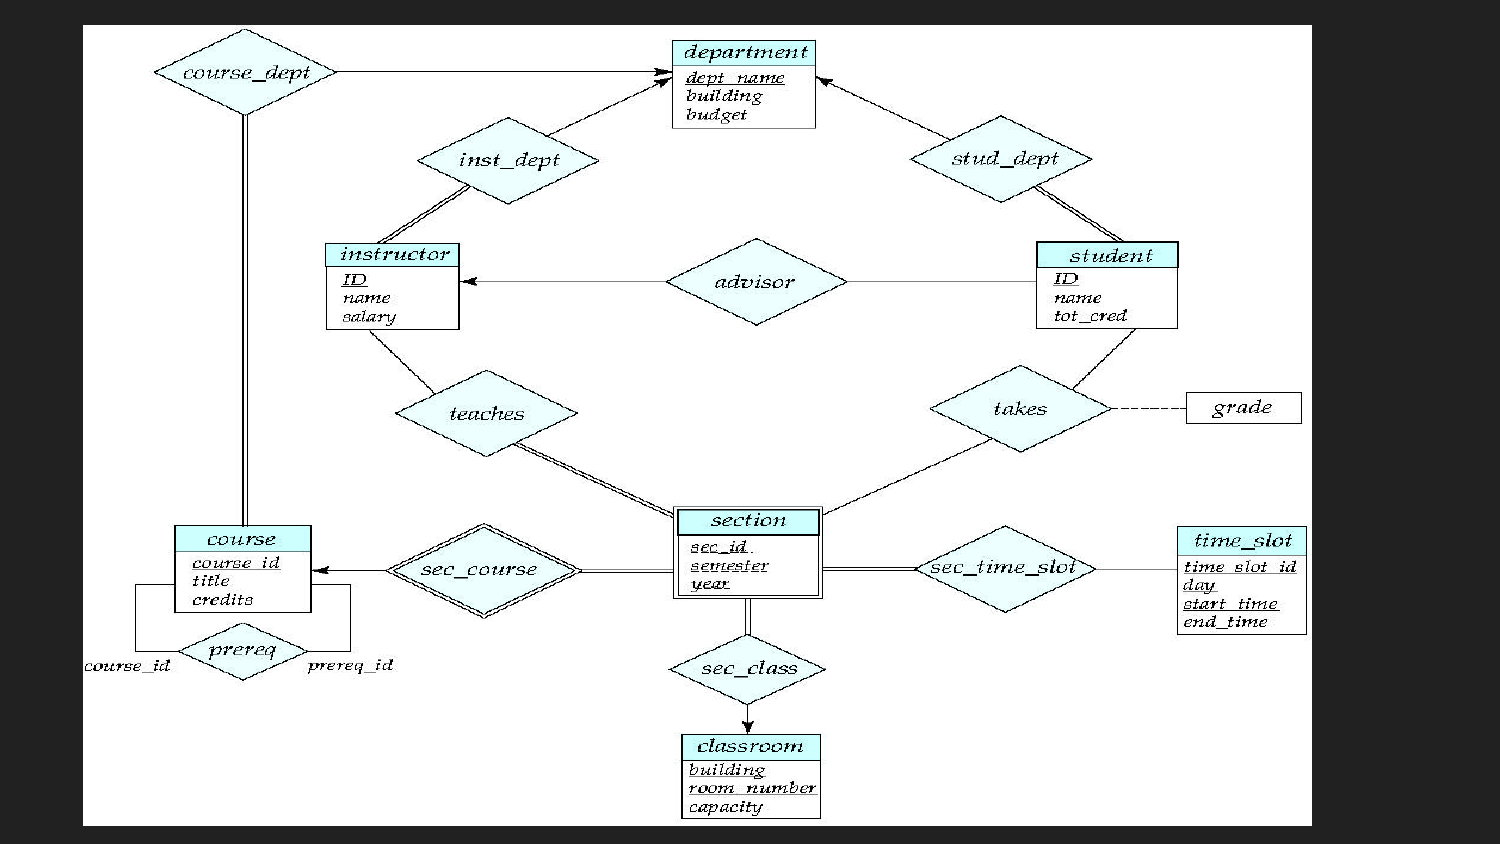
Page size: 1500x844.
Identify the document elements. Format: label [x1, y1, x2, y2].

picture [82, 25, 1313, 826]
